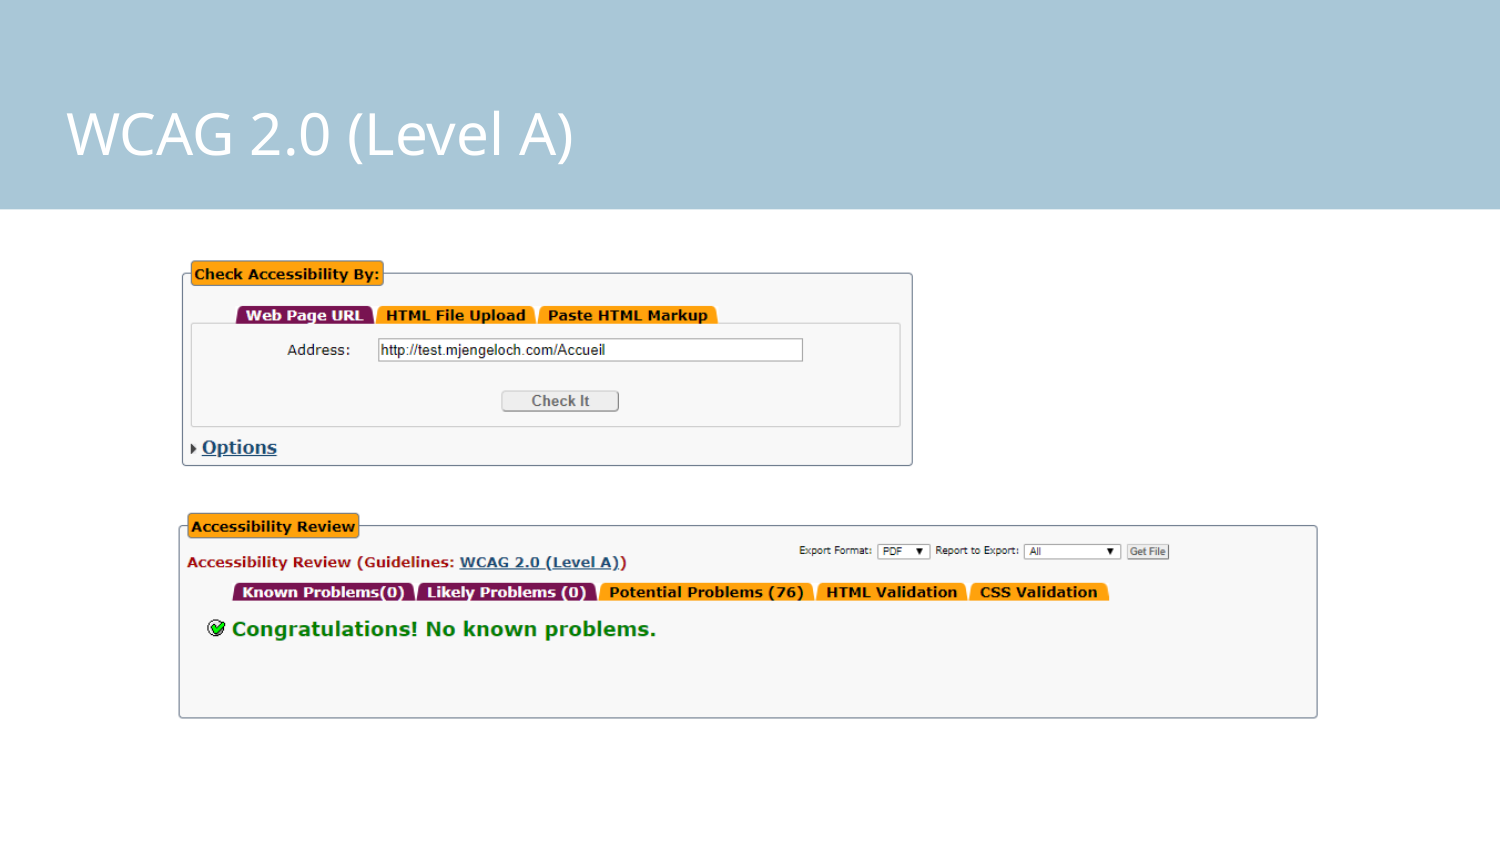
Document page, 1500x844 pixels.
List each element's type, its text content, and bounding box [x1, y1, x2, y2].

title WCAG 2.0 (Level A) [51, 82, 1449, 185]
picture [162, 246, 1352, 763]
